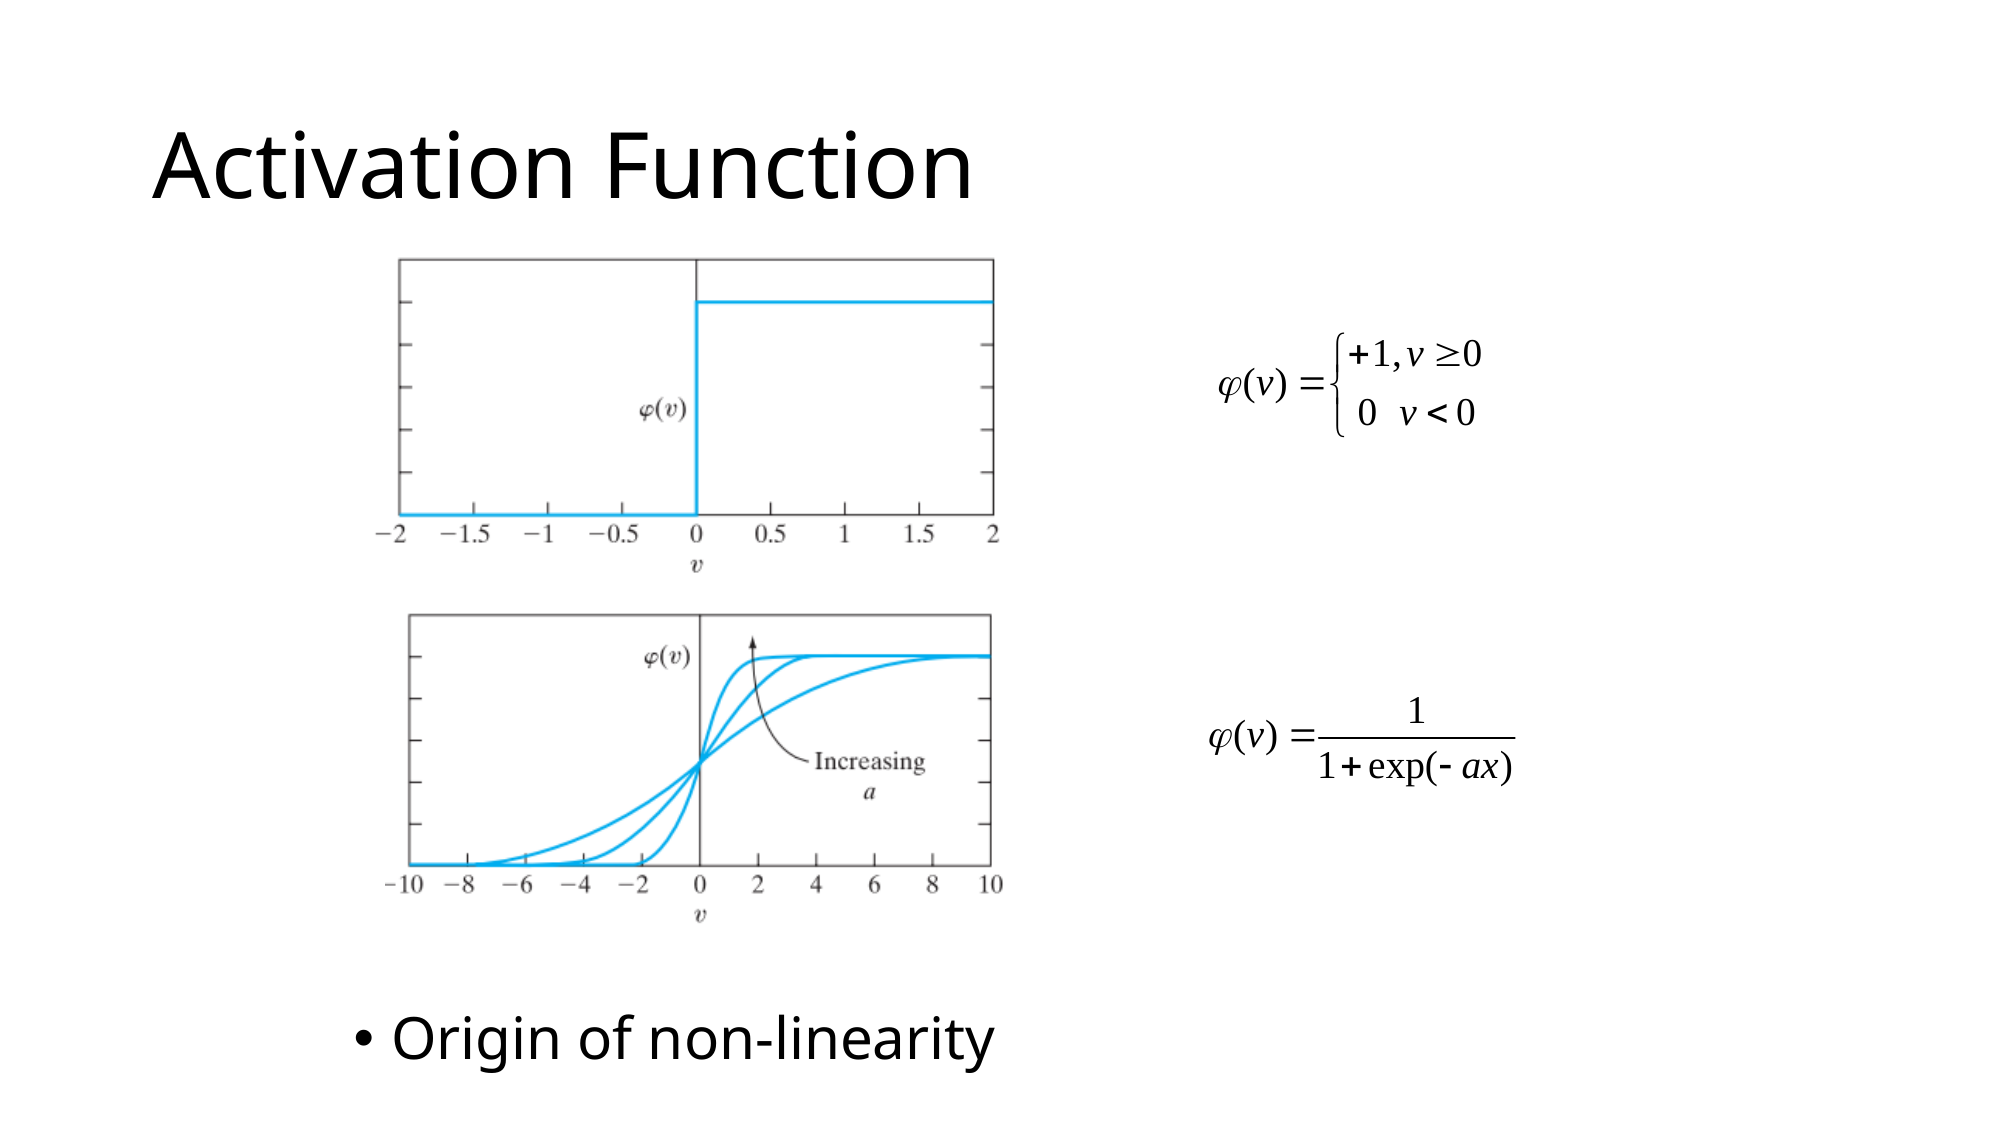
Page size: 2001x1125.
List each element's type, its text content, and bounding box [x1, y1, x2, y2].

picture [373, 231, 1012, 576]
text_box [1203, 685, 1522, 794]
picture [385, 597, 1012, 931]
title Activation Function [137, 59, 1863, 278]
list Origin of non-linearity [338, 1001, 1689, 1125]
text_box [1212, 326, 1489, 445]
